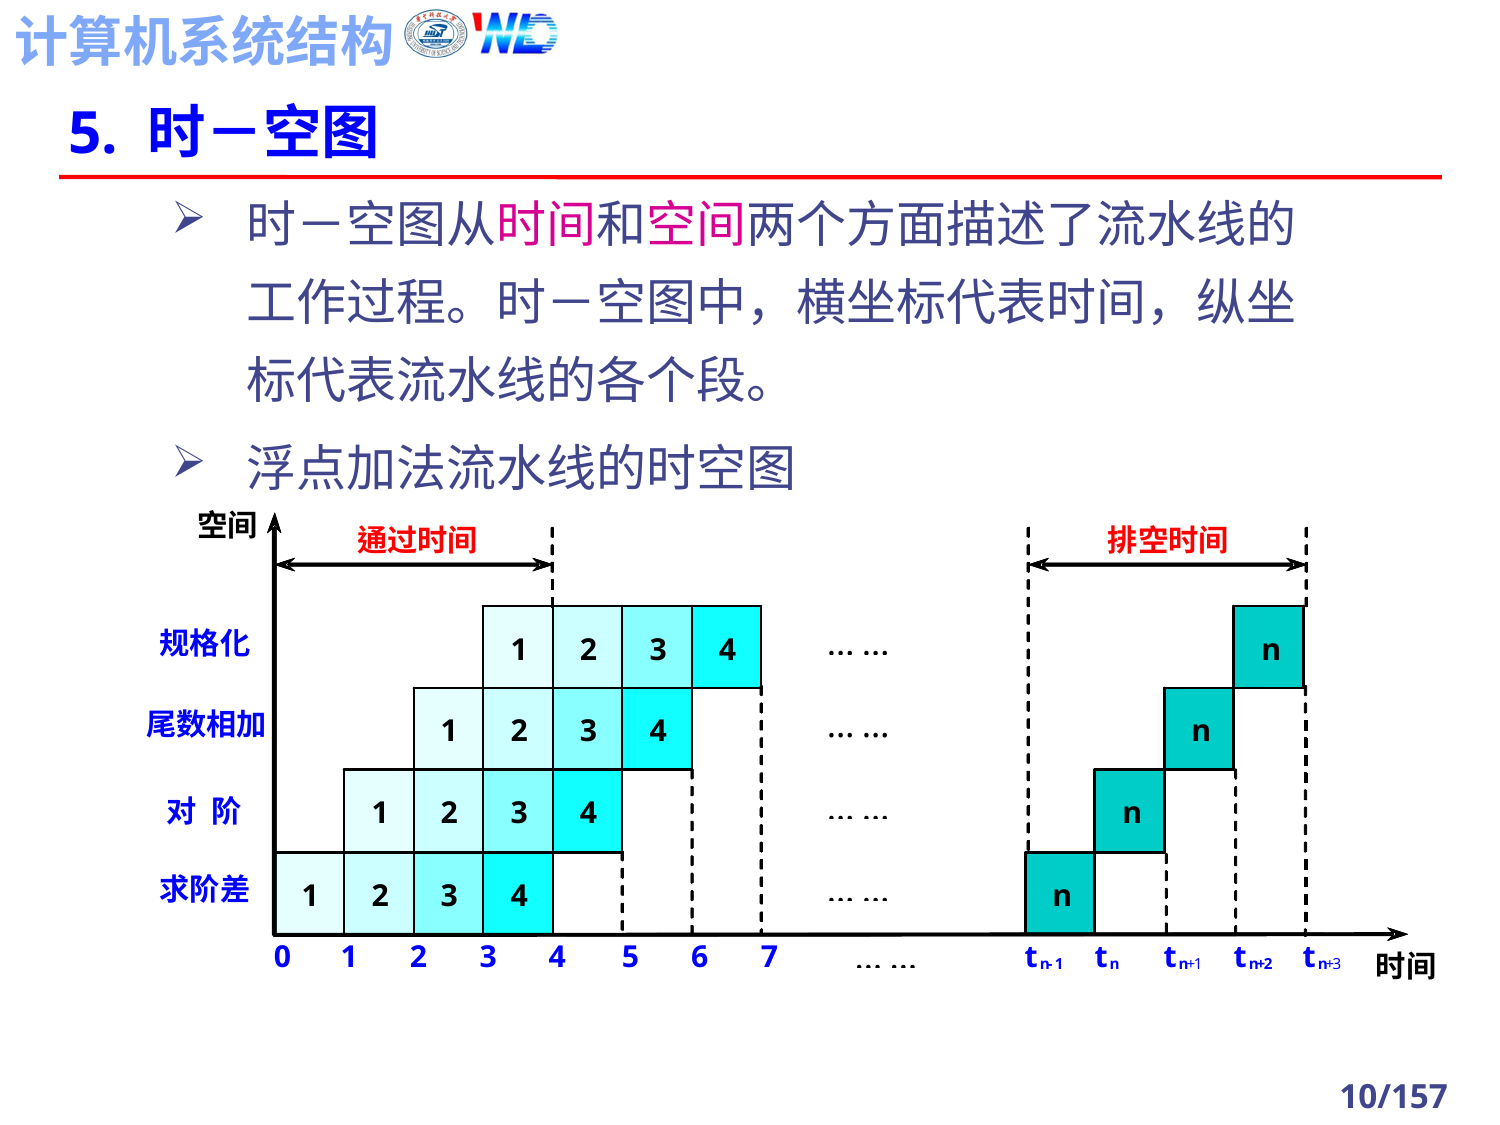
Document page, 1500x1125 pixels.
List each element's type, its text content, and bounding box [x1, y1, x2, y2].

picture [401, 9, 558, 58]
list 5. 时－空图 时－空图从时间和空间两个方面描述了流水线的工作过程。时－空图中，横坐标代表时间，纵坐标代表流水线的各个段。 浮点加法流水线的时空图 [52, 66, 1341, 477]
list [135, 503, 1442, 995]
